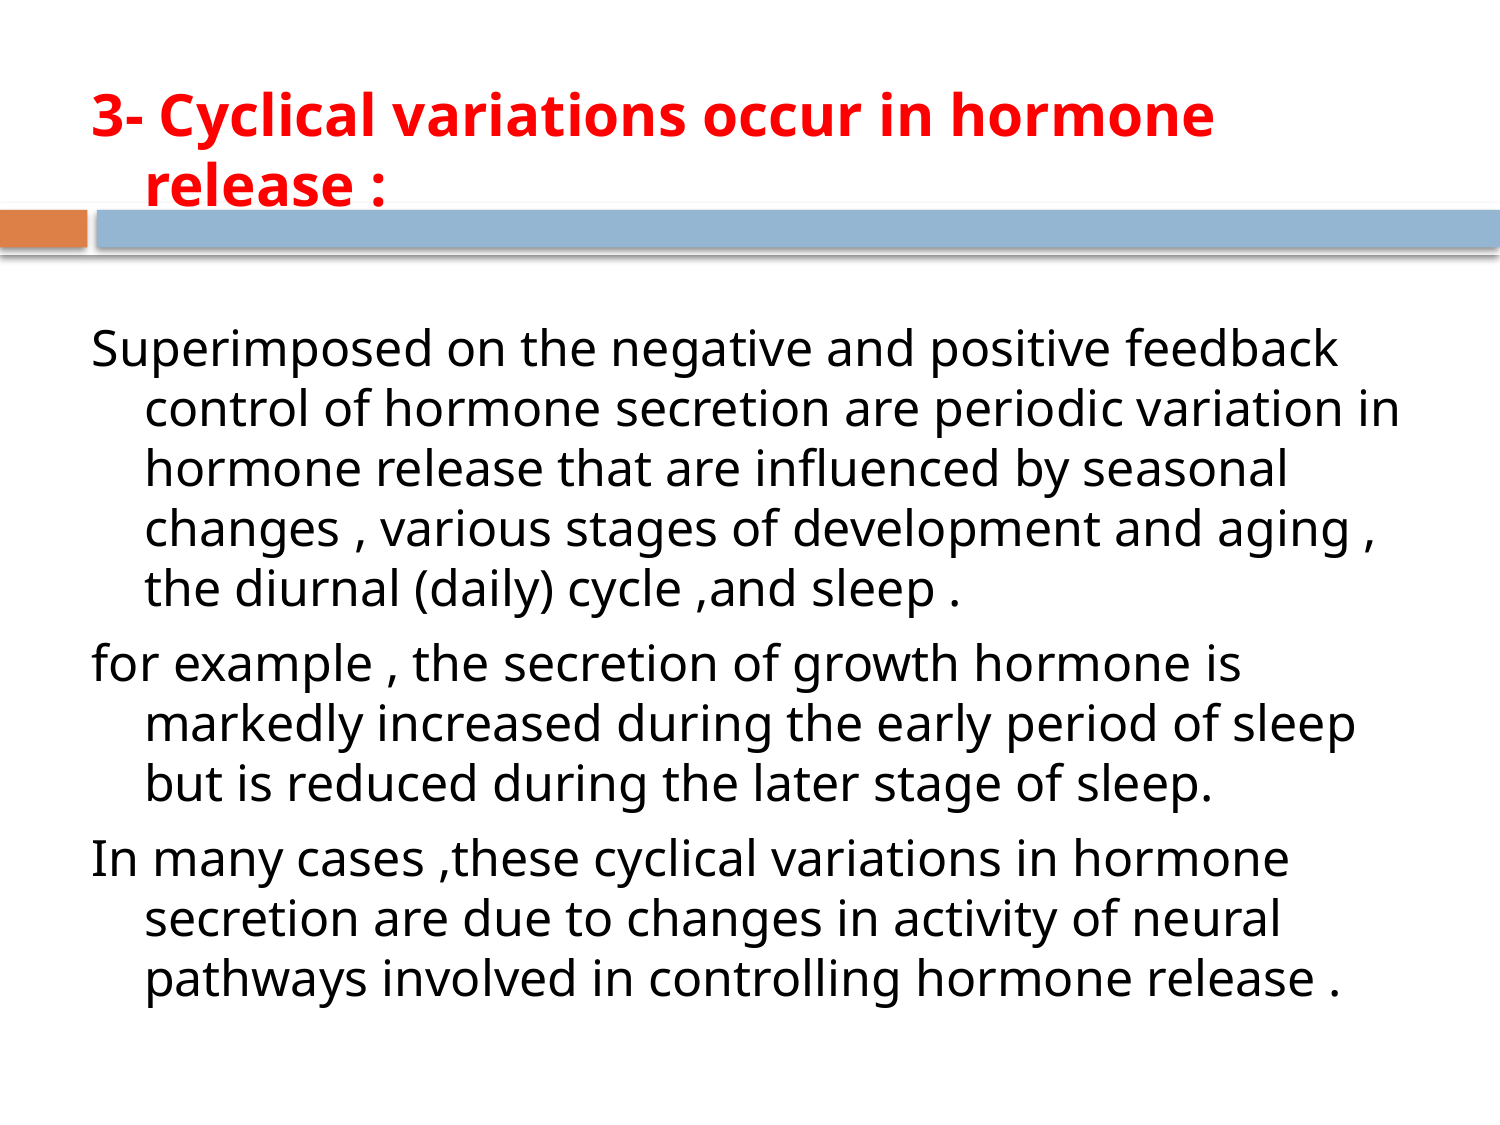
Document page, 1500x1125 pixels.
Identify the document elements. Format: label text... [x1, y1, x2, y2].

list 3- Cyclical variations occur in hormone release : Superimposed on the negative and positive feedback control of hormone secretion are periodic variation in hormone release that are influenced by seasonal changes , various stages of development and aging , the diurnal (daily) cycle ,and sleep . for example , the secretion of growth hormone is markedly increased during the early period of sleep but is reduced during the later stage of sleep. In many cases ,these cyclical variations in hormone secretion are due to changes in activity of neural pathways involved in controlling hormone release . [76, 70, 1442, 965]
